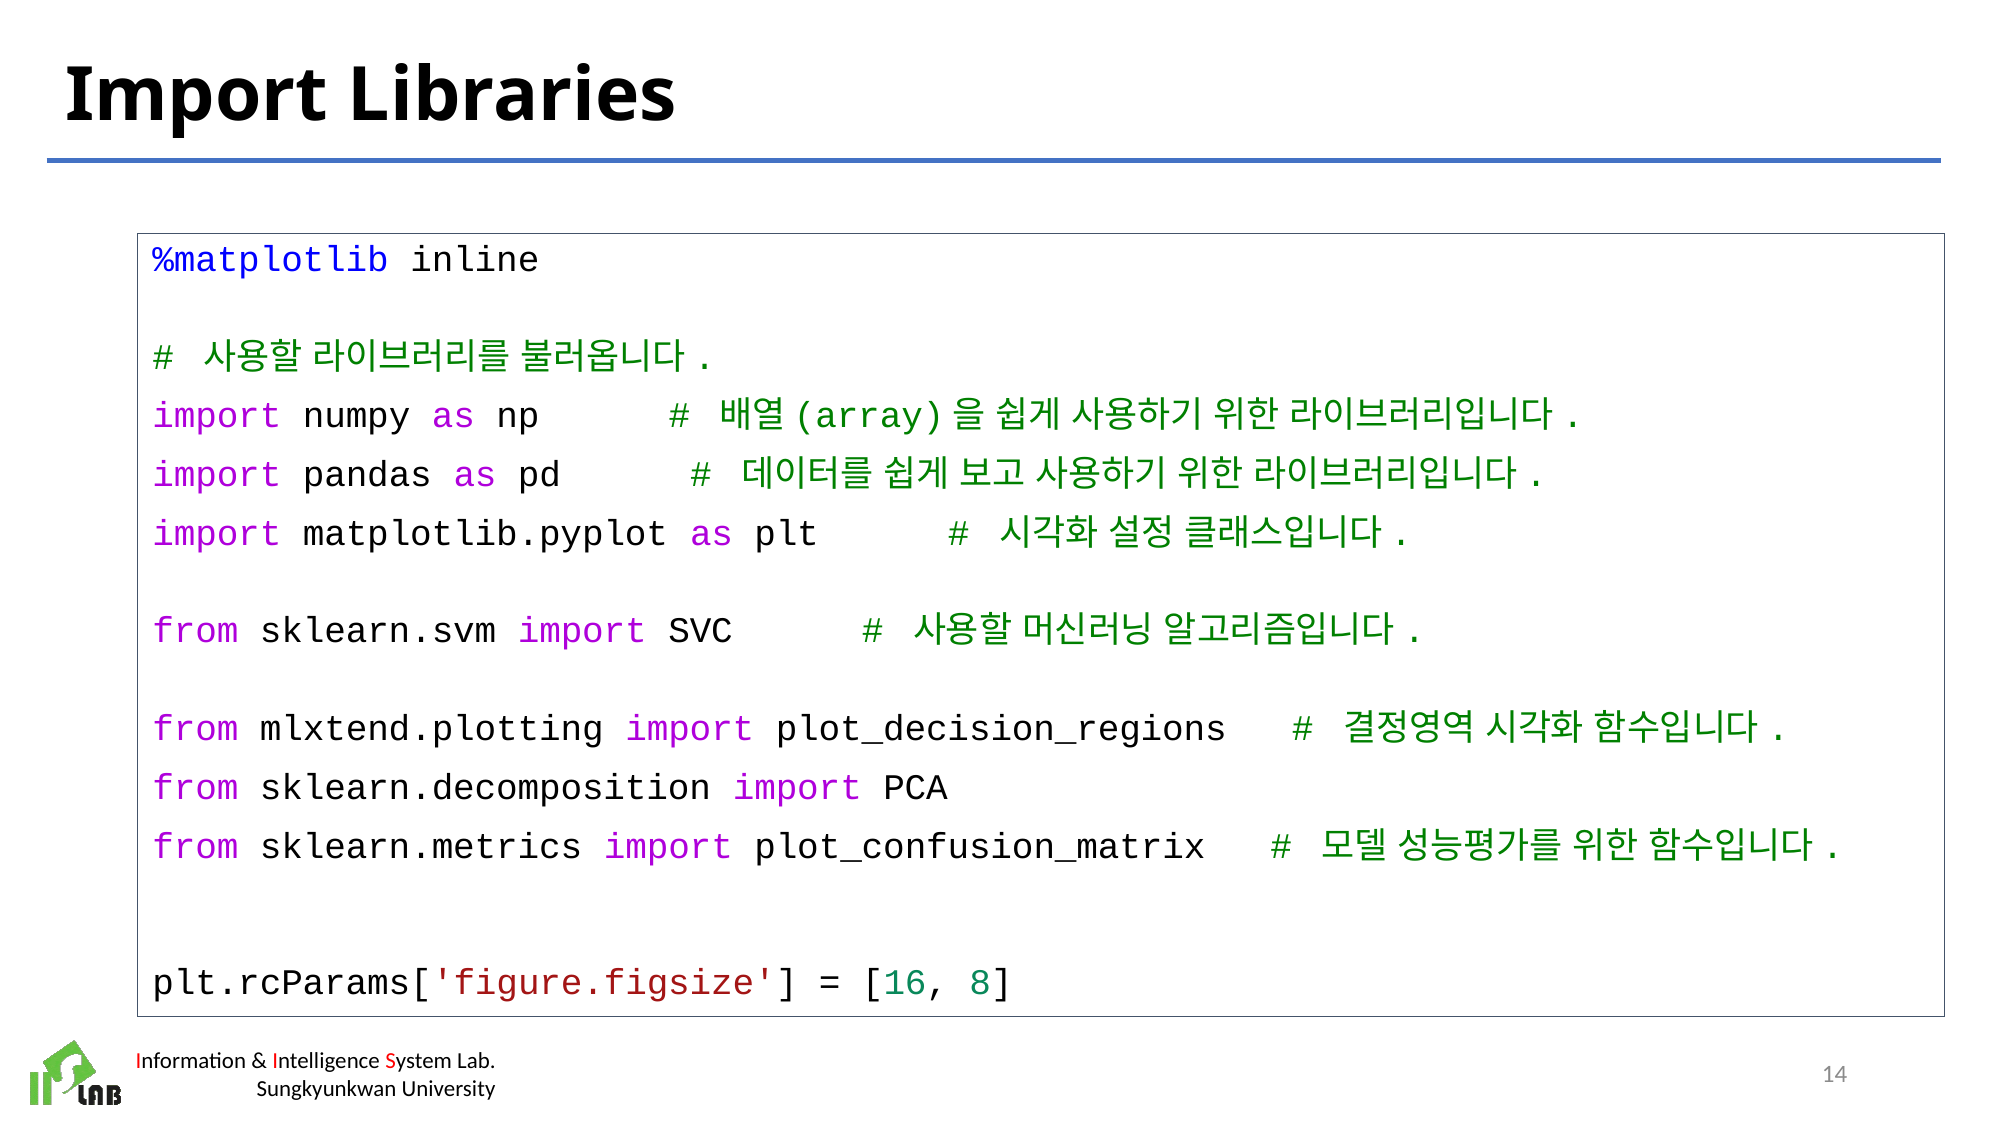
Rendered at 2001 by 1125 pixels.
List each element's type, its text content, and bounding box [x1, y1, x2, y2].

title Import Libraries [50, 35, 1945, 158]
list %matplotlib inline # 사용할 라이브러리를 불러옵니다. import numpy as np # 배열(array)을 쉽게 사용하기 위한 라이브러리입니다. import pandas as pd # 데이터를 쉽게 보고 사용하기 위한 라이브러리입니다. import matplotlib.pyplot as plt # 시각화 설정 클래스입니다. from sklearn.svm import SVC # 사용할 머신러닝 알고리즘입니다. from mlxtend.plotting import plot_decision_regions # 결정영역 시각화 함수입니다. from sklearn.decomposition import PCA from sklearn.metrics import plot_confusion_matrix # 모델 성능평가를 위한 함수입니다. plt.rcParams['figure.figsize'] = [16, 8] [137, 233, 1945, 1017]
picture [21, 1038, 129, 1110]
slide_number 14 [1412, 1042, 1863, 1103]
